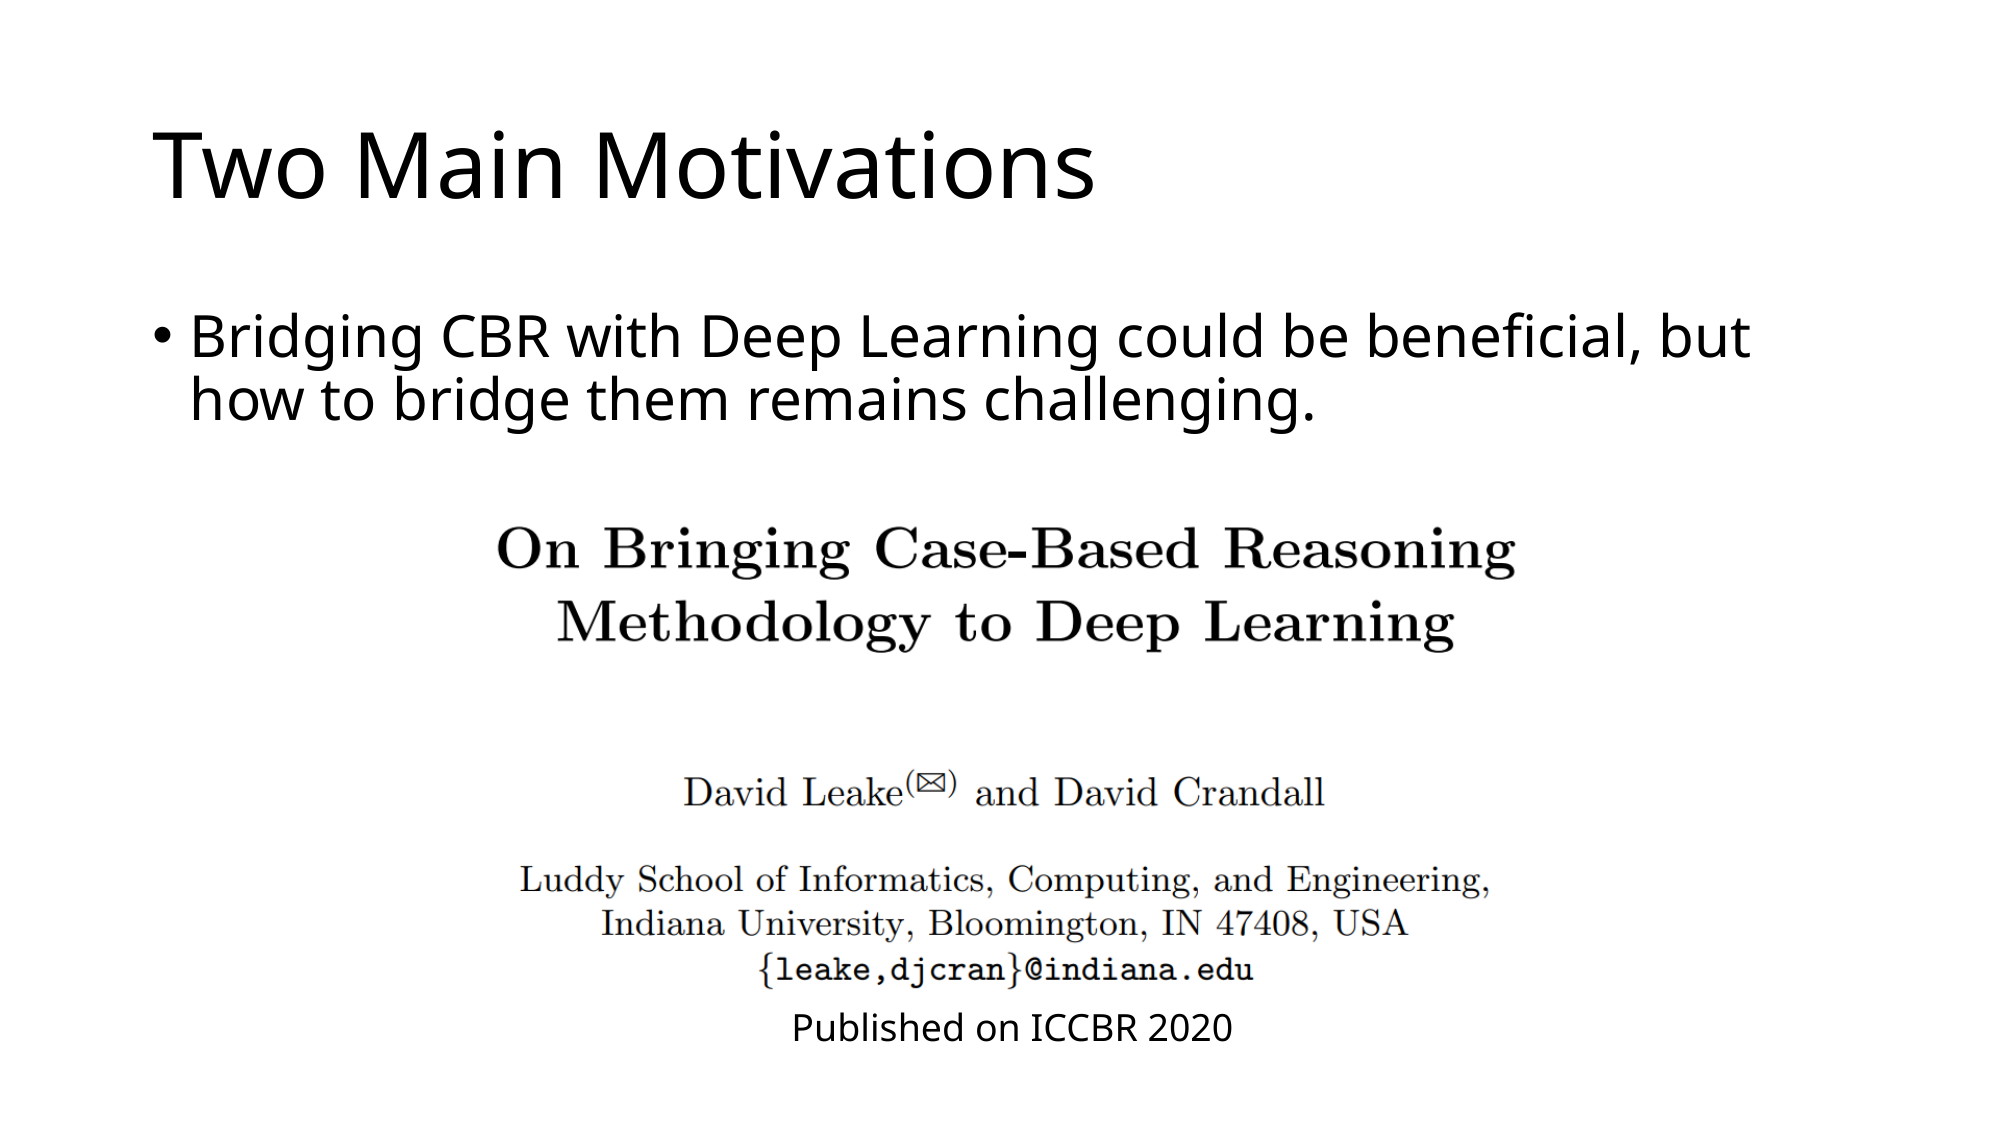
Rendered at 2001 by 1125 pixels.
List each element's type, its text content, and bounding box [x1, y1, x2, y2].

picture [353, 445, 1647, 1031]
title Two Main Motivations [137, 59, 1863, 278]
list Bridging CBR with Deep Learning could be beneficial, but how to bridge them remains challenging. [137, 299, 1863, 1014]
text_box Published on ICCBR 2020 [776, 1031, 1327, 1057]
